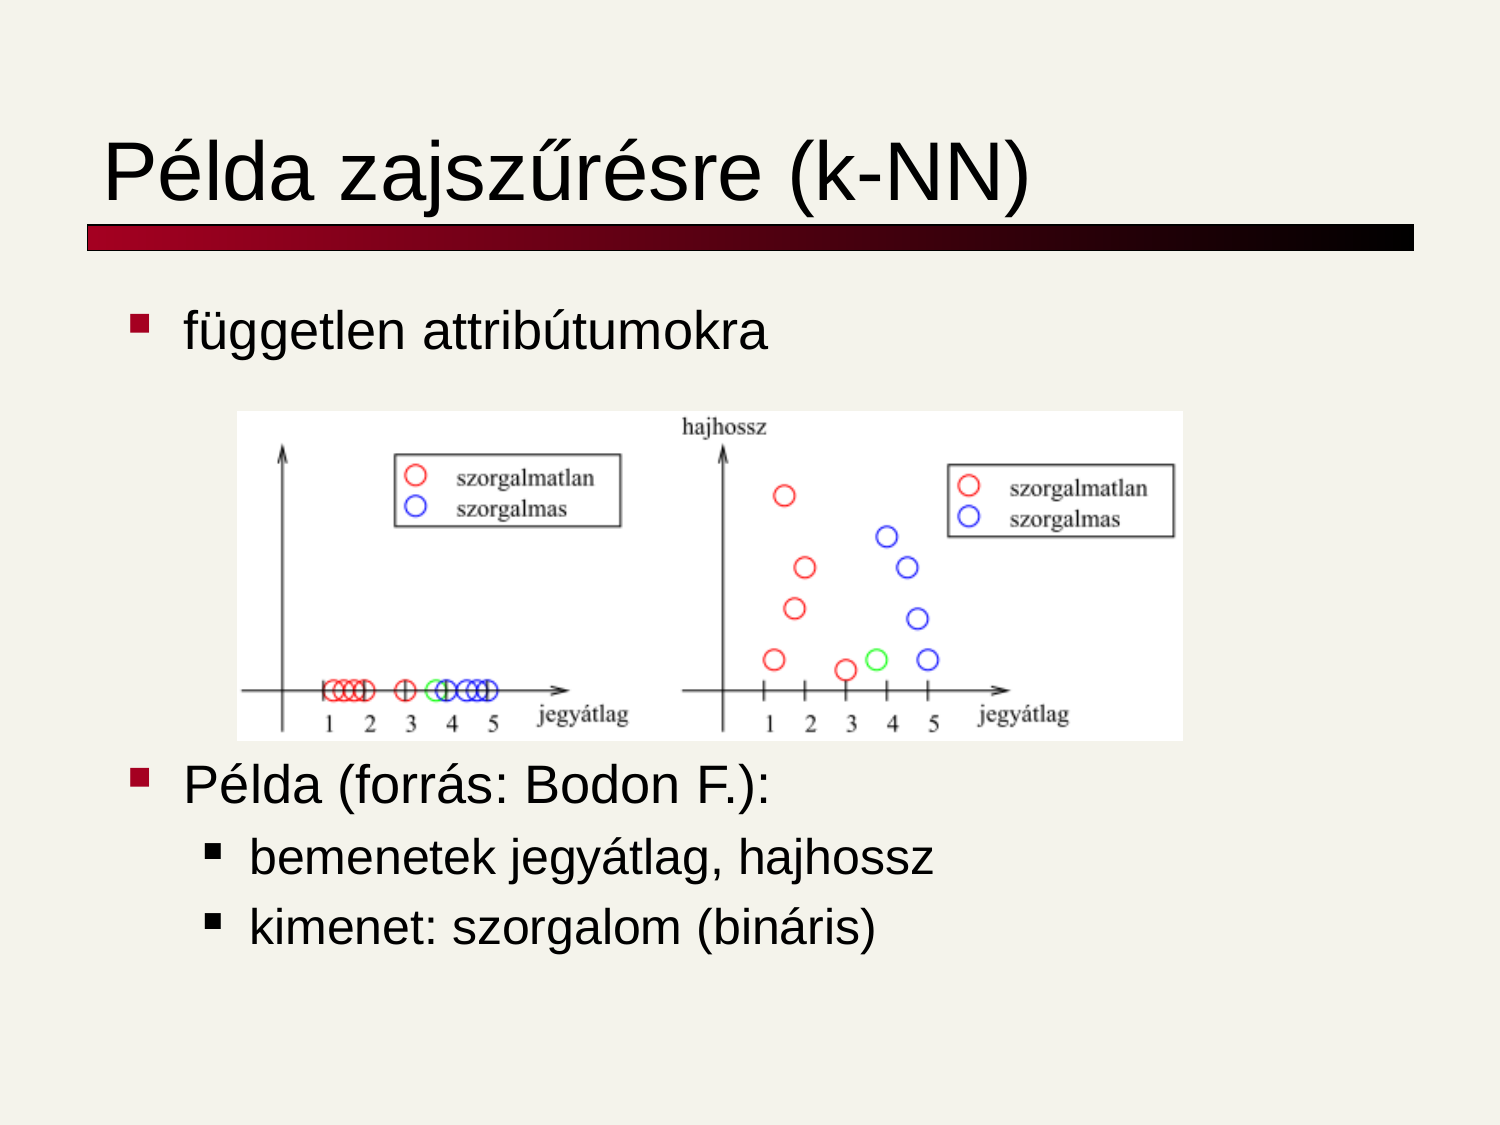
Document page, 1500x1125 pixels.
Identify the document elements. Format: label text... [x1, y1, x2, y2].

title Példa zajszűrésre (k-NN) [87, 62, 1413, 225]
picture [237, 411, 1184, 742]
list független attribútumokra Példa (forrás: Bodon F.): bemenetek jegyátlag, hajhossz kimenet: szorgalom (bináris) [112, 287, 1388, 1088]
